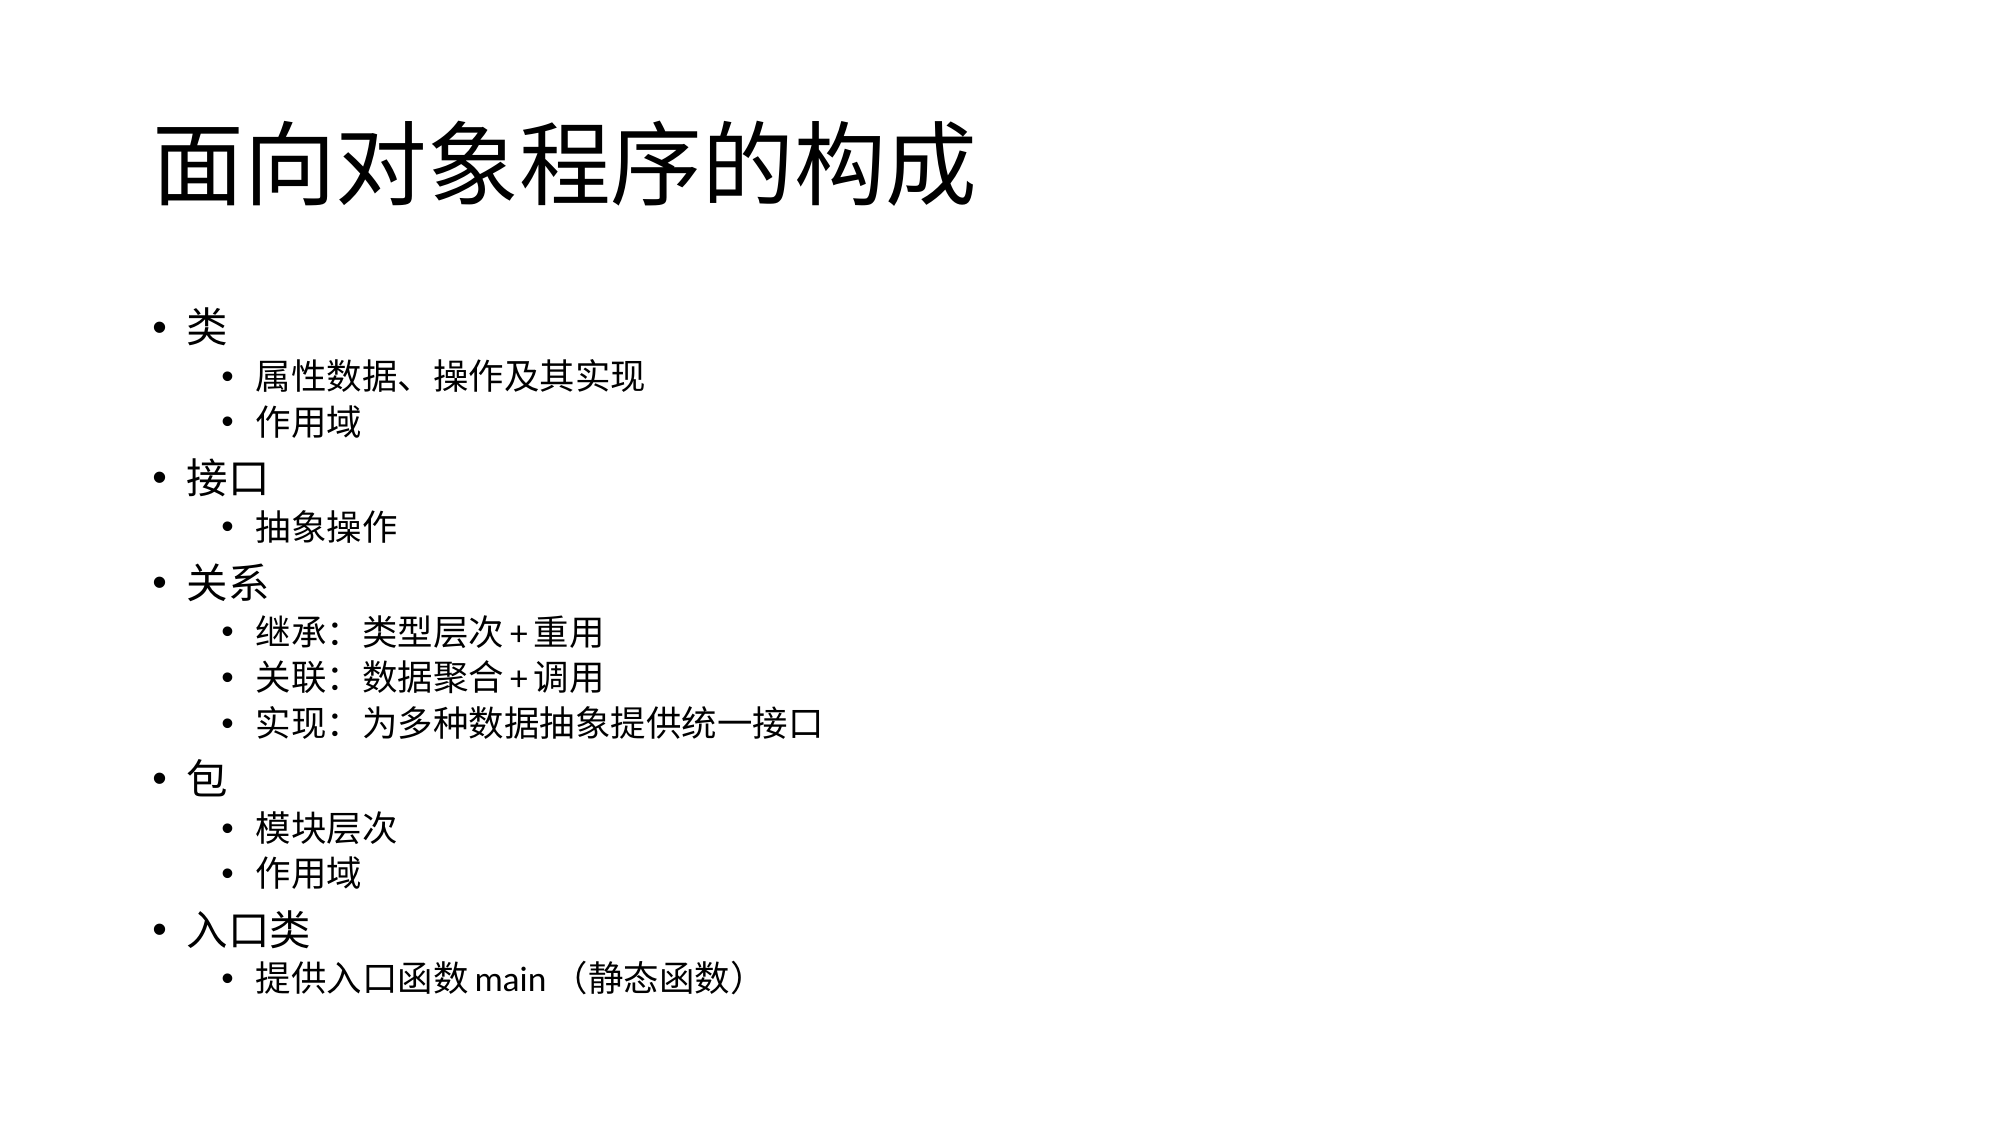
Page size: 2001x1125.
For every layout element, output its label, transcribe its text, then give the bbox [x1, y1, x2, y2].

list 类 属性数据、操作及其实现 作用域 接口 抽象操作 关系 继承：类型层次+重用 关联：数据聚合+调用 实现：为多种数据抽象提供统一接口 包 模块层次 作用域 入口类 提供入口函数main（静态函数） [137, 299, 1863, 1014]
title 面向对象程序的构成 [137, 59, 1863, 278]
